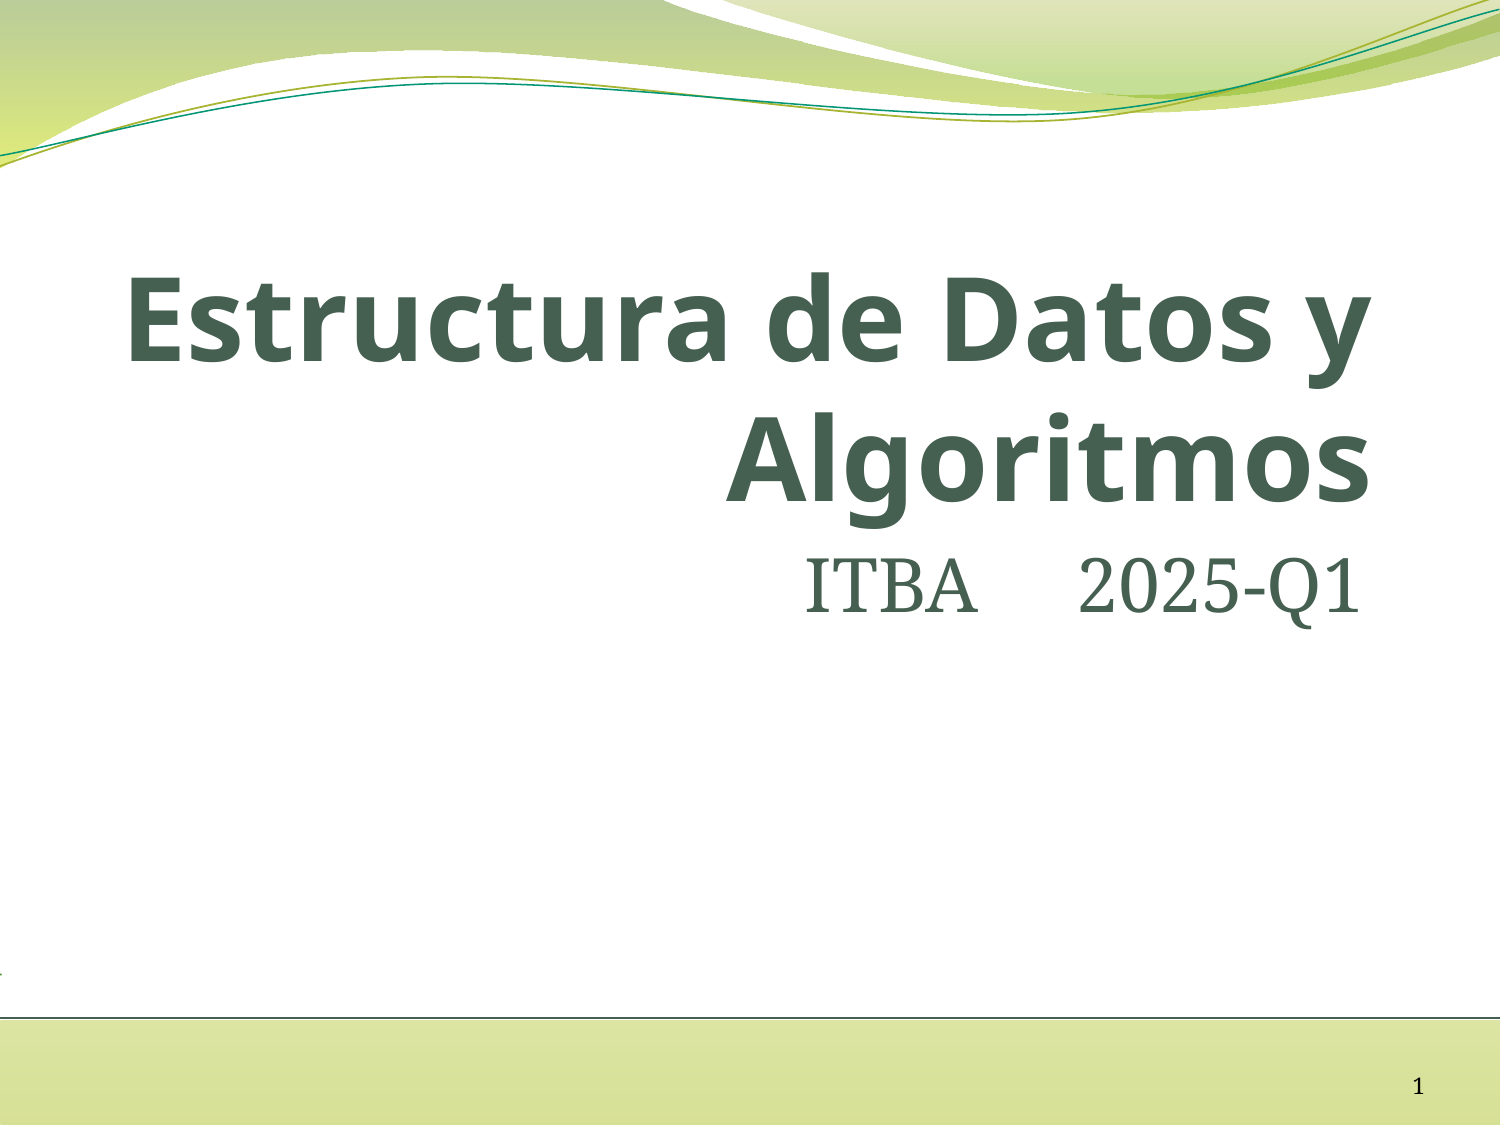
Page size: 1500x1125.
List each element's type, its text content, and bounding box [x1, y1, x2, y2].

subtitle ITBA 2025-Q1 [87, 529, 1376, 818]
slide_number 1 [1299, 1042, 1425, 1103]
title Estructura de Datos y Algoritmos [87, 224, 1376, 525]
